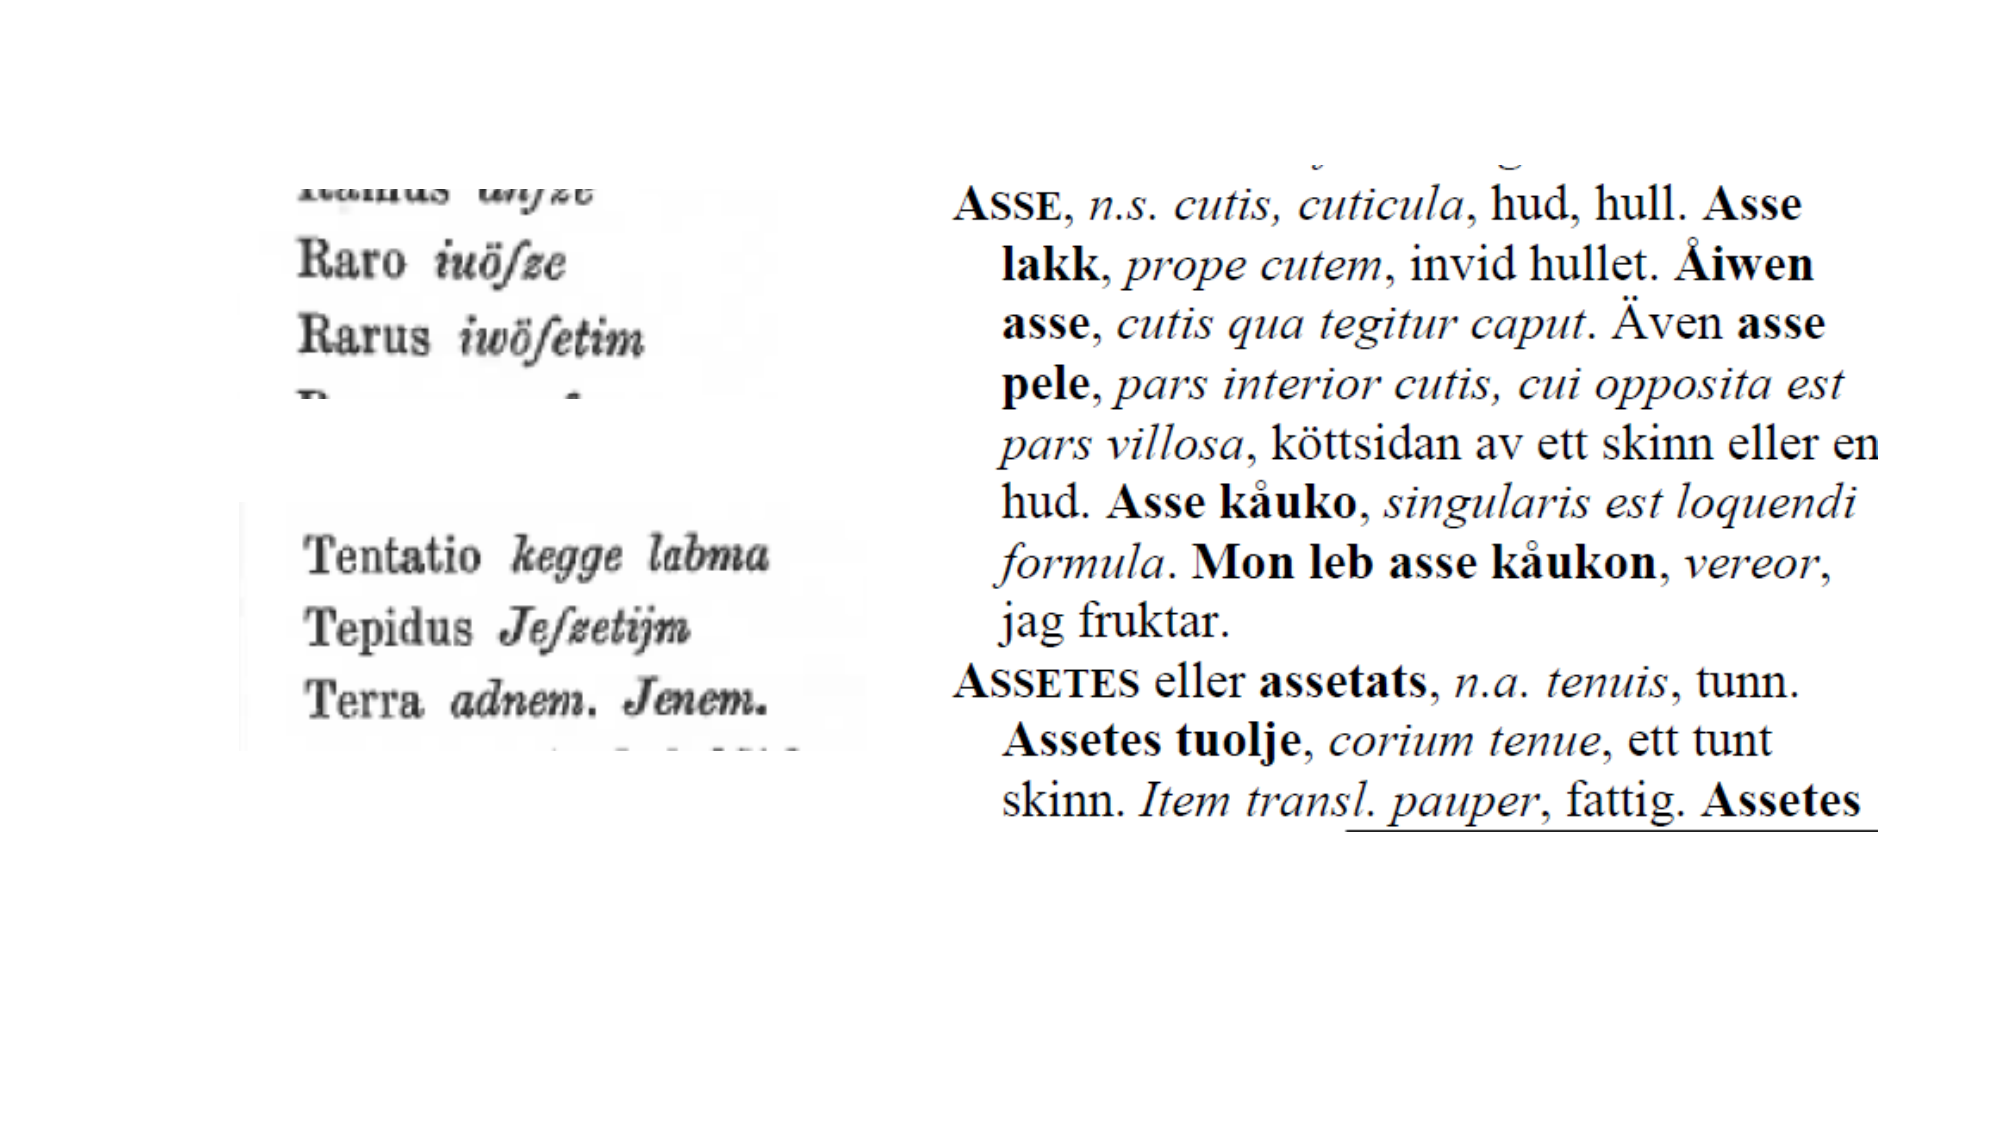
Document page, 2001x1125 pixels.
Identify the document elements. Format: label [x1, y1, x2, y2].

picture [239, 502, 867, 751]
picture [911, 165, 1878, 832]
picture [237, 189, 778, 399]
